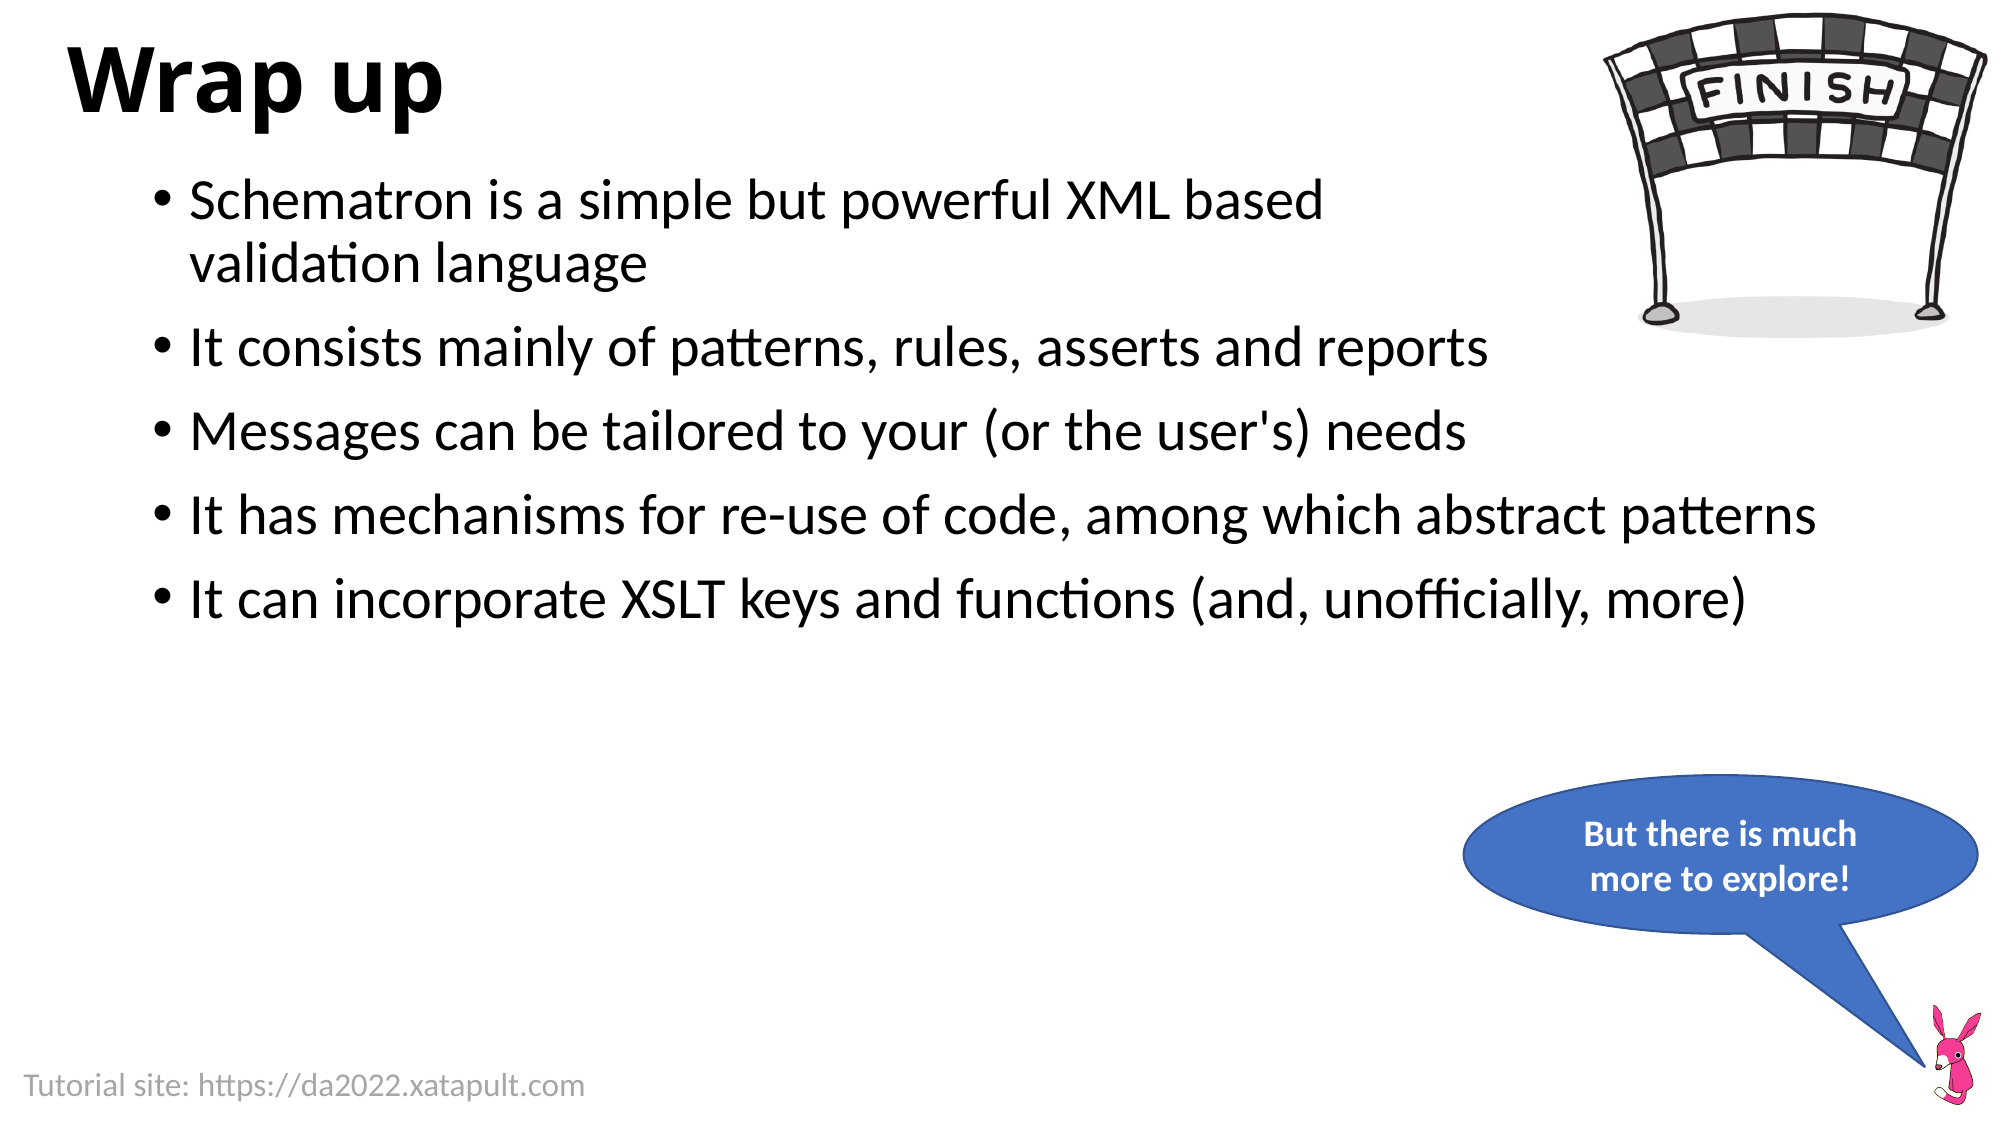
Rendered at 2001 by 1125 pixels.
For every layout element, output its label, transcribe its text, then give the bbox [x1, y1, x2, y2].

picture [1603, 12, 1988, 338]
text_box But there is much more to explore! [1462, 774, 1979, 1069]
title Wrap up [52, 25, 1603, 140]
list Schematron is a simple but powerful XML based validation language It consists mainly of patterns, rules, asserts and reports Messages can be tailored to your (or the user's) needs It has mechanisms for re-use of code, among which abstract patterns It can incorporate XSLT keys and functions (and, unofficially, more) [137, 162, 1863, 1014]
picture [1931, 1004, 1982, 1107]
